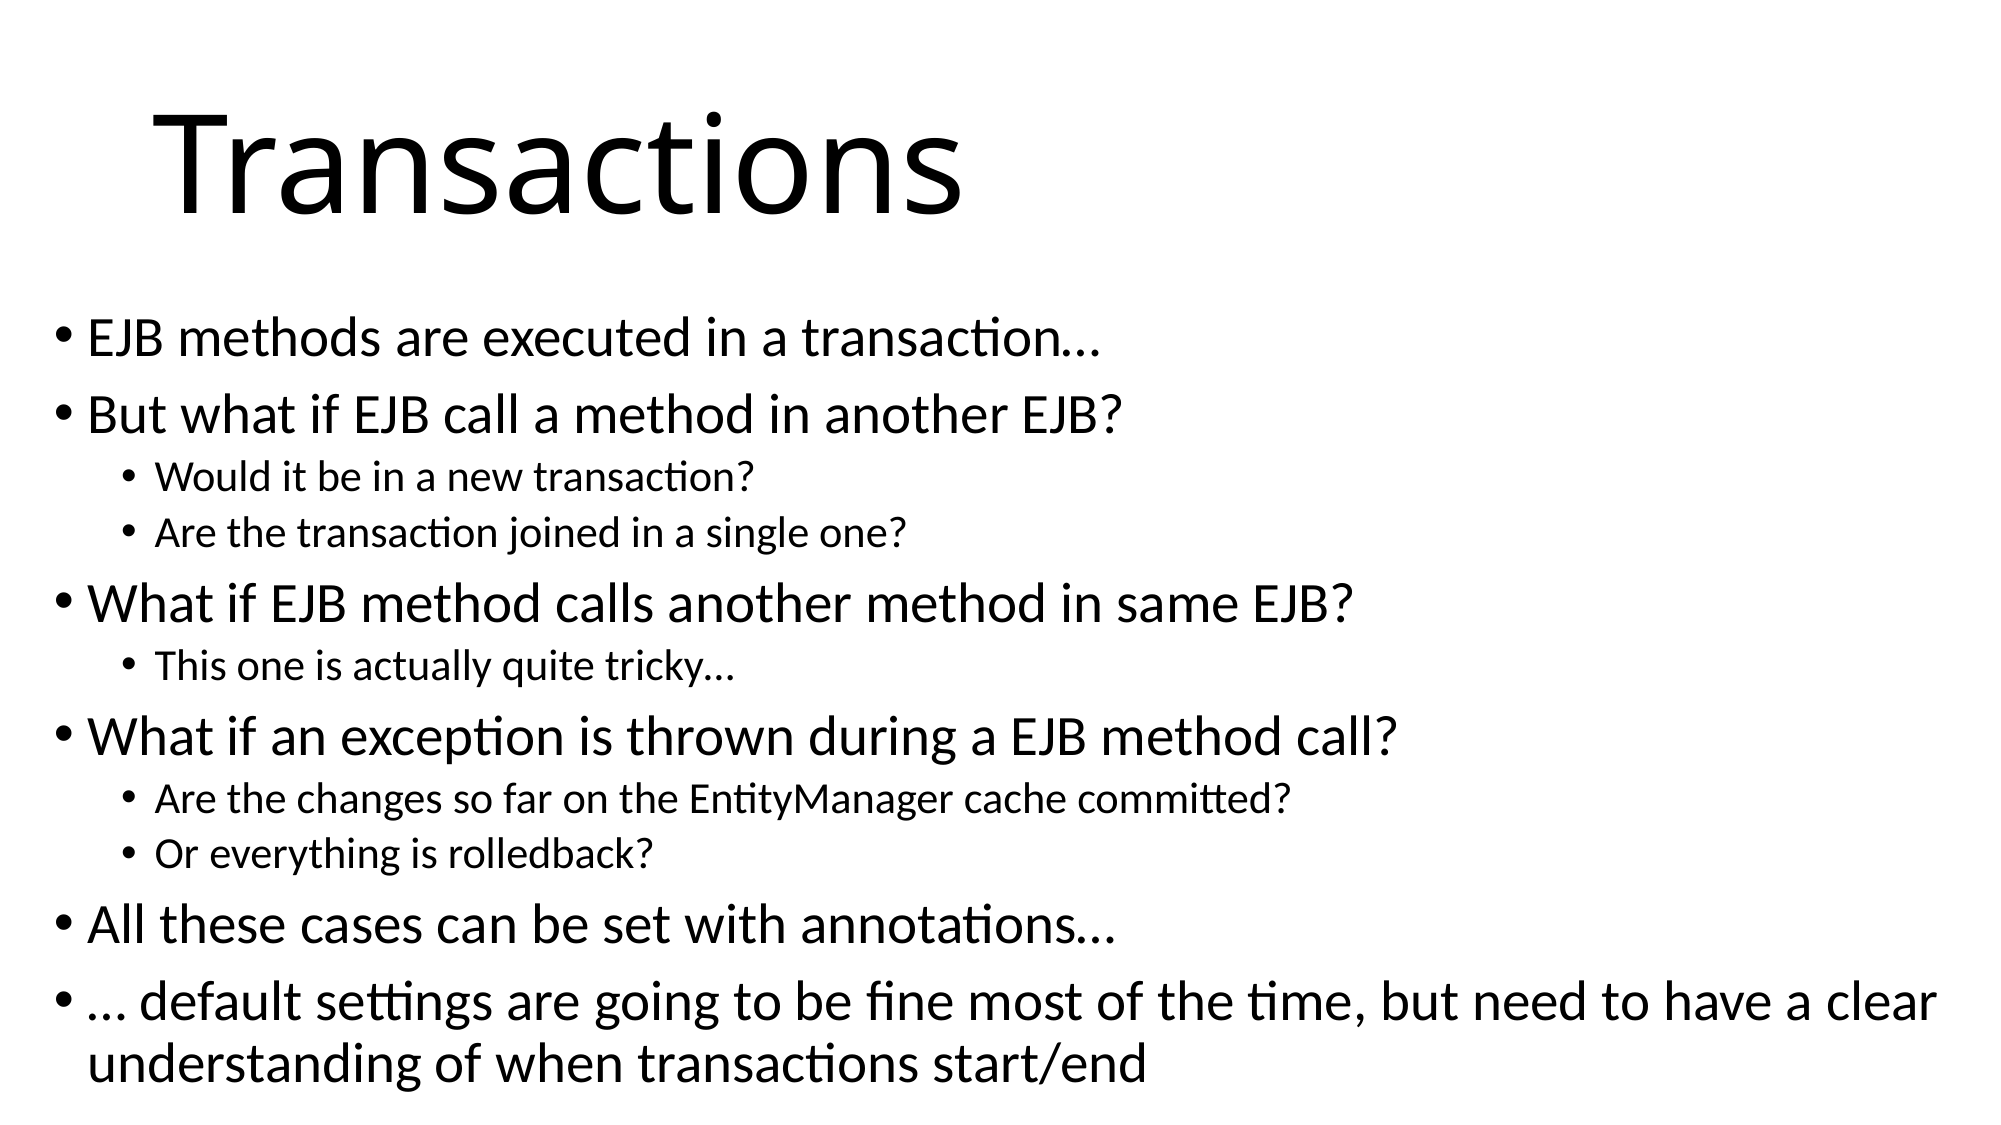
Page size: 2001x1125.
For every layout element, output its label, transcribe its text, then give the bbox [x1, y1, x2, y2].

list EJB methods are executed in a transaction… But what if EJB call a method in another EJB? Would it be in a new transaction? Are the transaction joined in a single one? What if EJB method calls another method in same EJB? This one is actually quite tricky… What if an exception is thrown during a EJB method call? Are the changes so far on the EntityManager cache committed? Or everything is rolledback? All these cases can be set with annotations… … default settings are going to be fine most of the time, but need to have a clear understanding of when transactions start/end [38, 299, 1980, 1112]
title Transactions [137, 59, 1863, 278]
